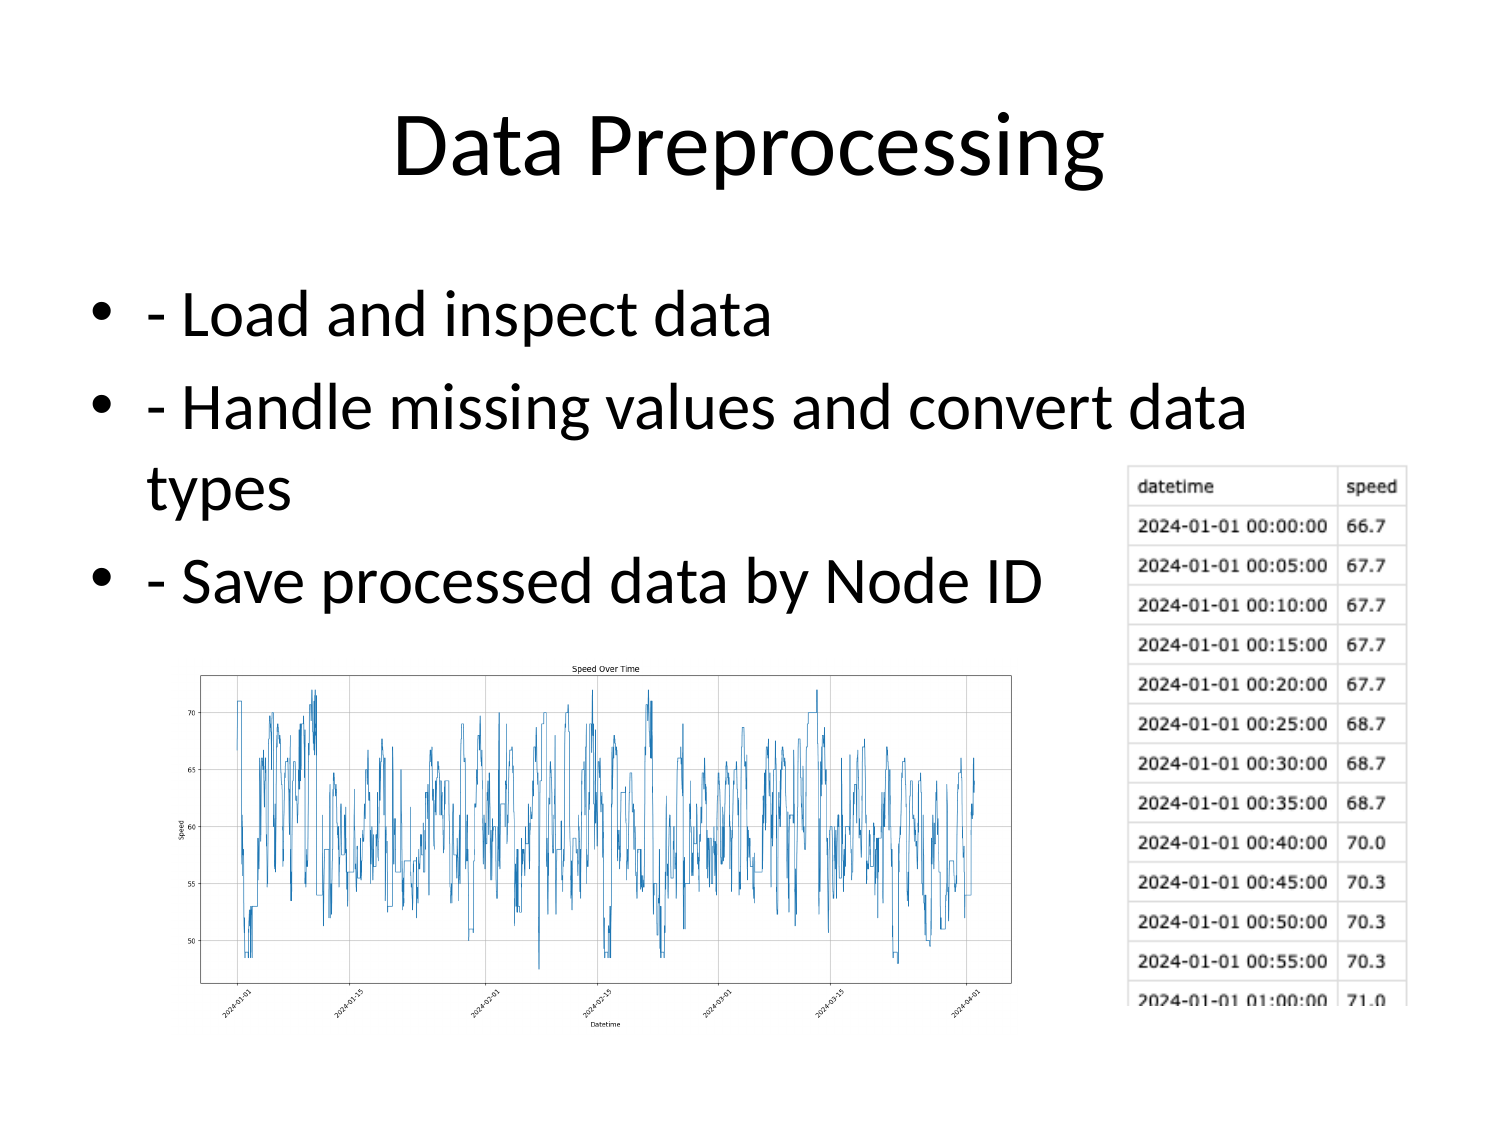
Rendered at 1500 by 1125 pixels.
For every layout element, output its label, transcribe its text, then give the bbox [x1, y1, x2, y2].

title Data Preprocessing [75, 45, 1425, 233]
picture [1118, 456, 1426, 1006]
picture [170, 658, 1018, 1036]
list - Load and inspect data - Handle missing values and convert data types - Save processed data by Node ID [75, 262, 1425, 1005]
